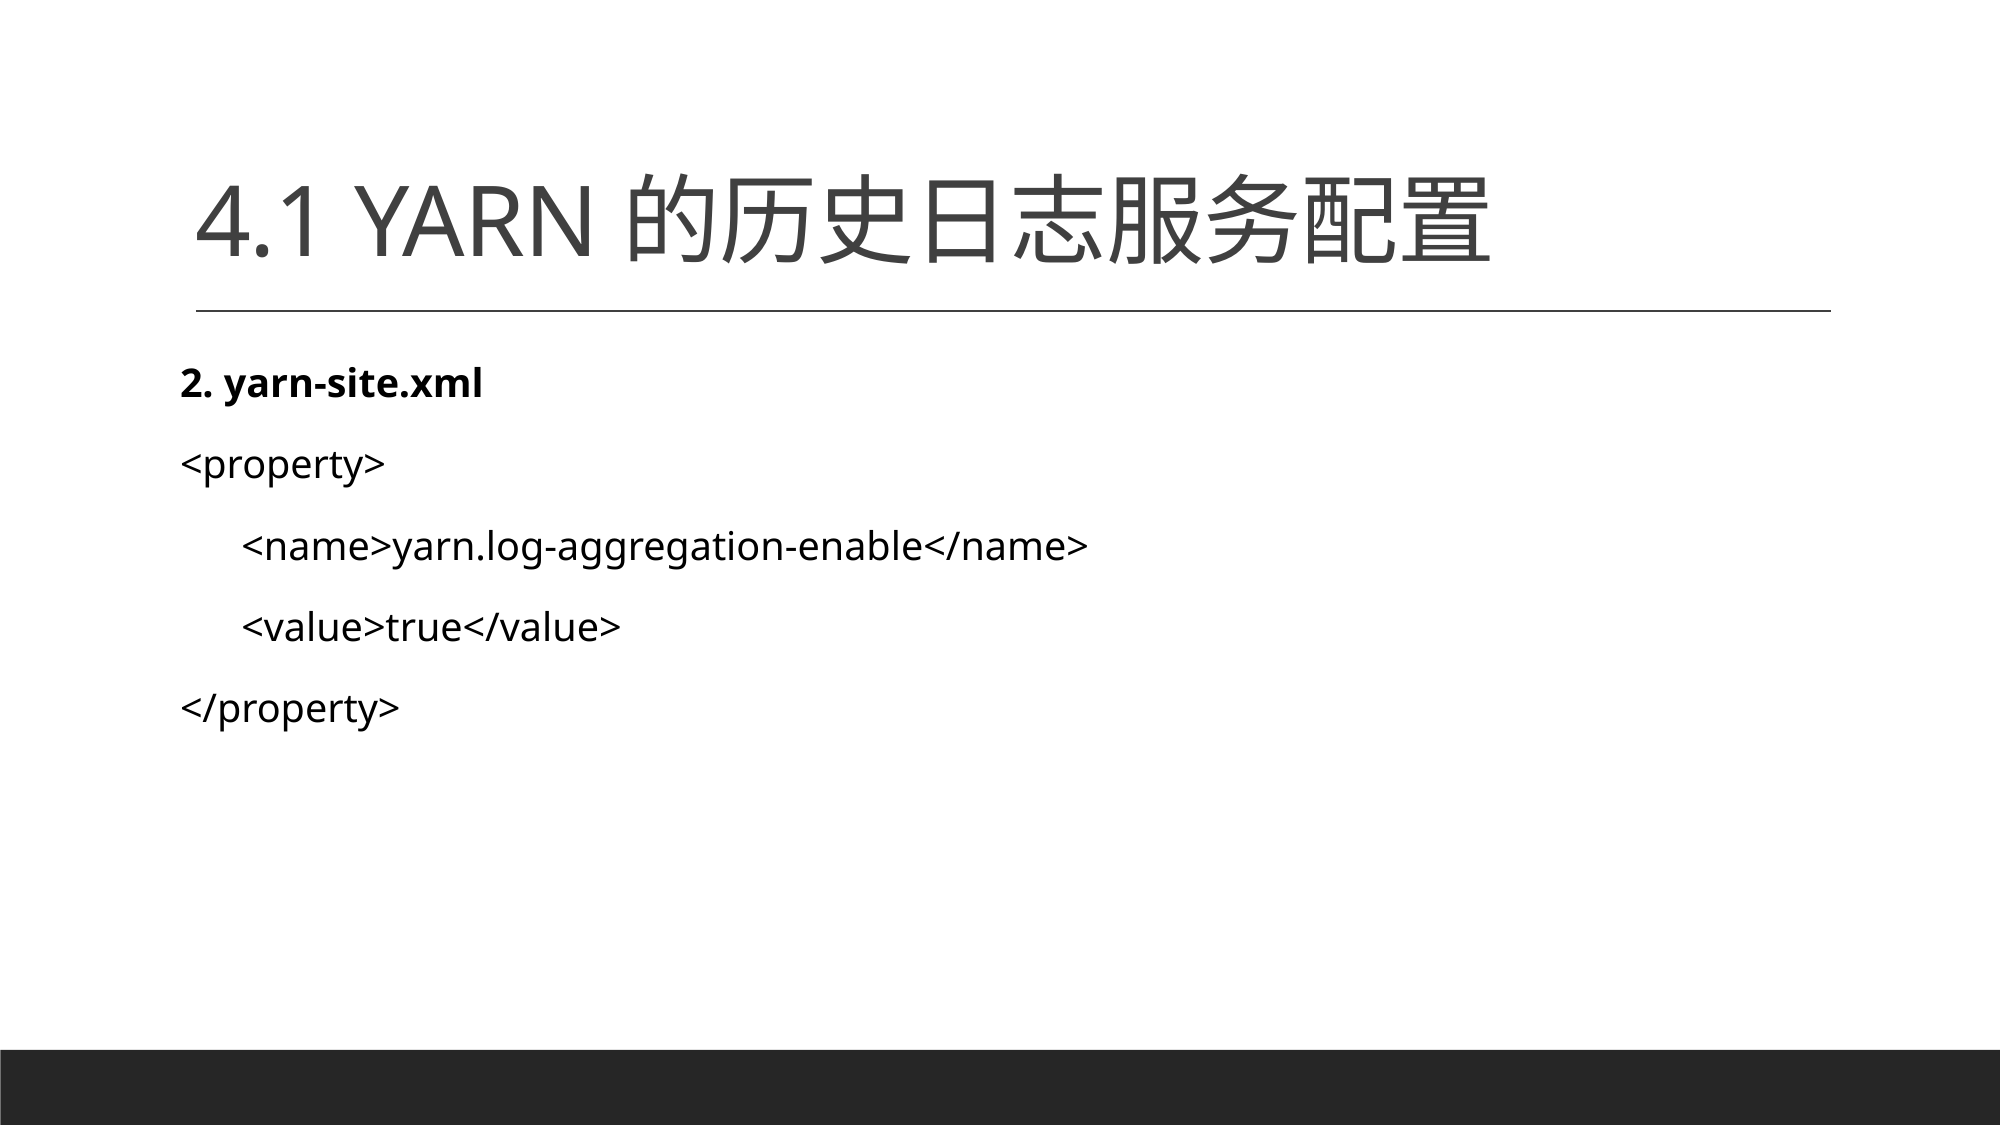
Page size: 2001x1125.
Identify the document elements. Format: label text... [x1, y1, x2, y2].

title 4.1 YARN的历史日志服务配置 [180, 47, 1830, 285]
list 2. yarn-site.xml <property> <name>yarn.log-aggregation-enable</name> <value>true</value> </property> [180, 345, 1830, 963]
